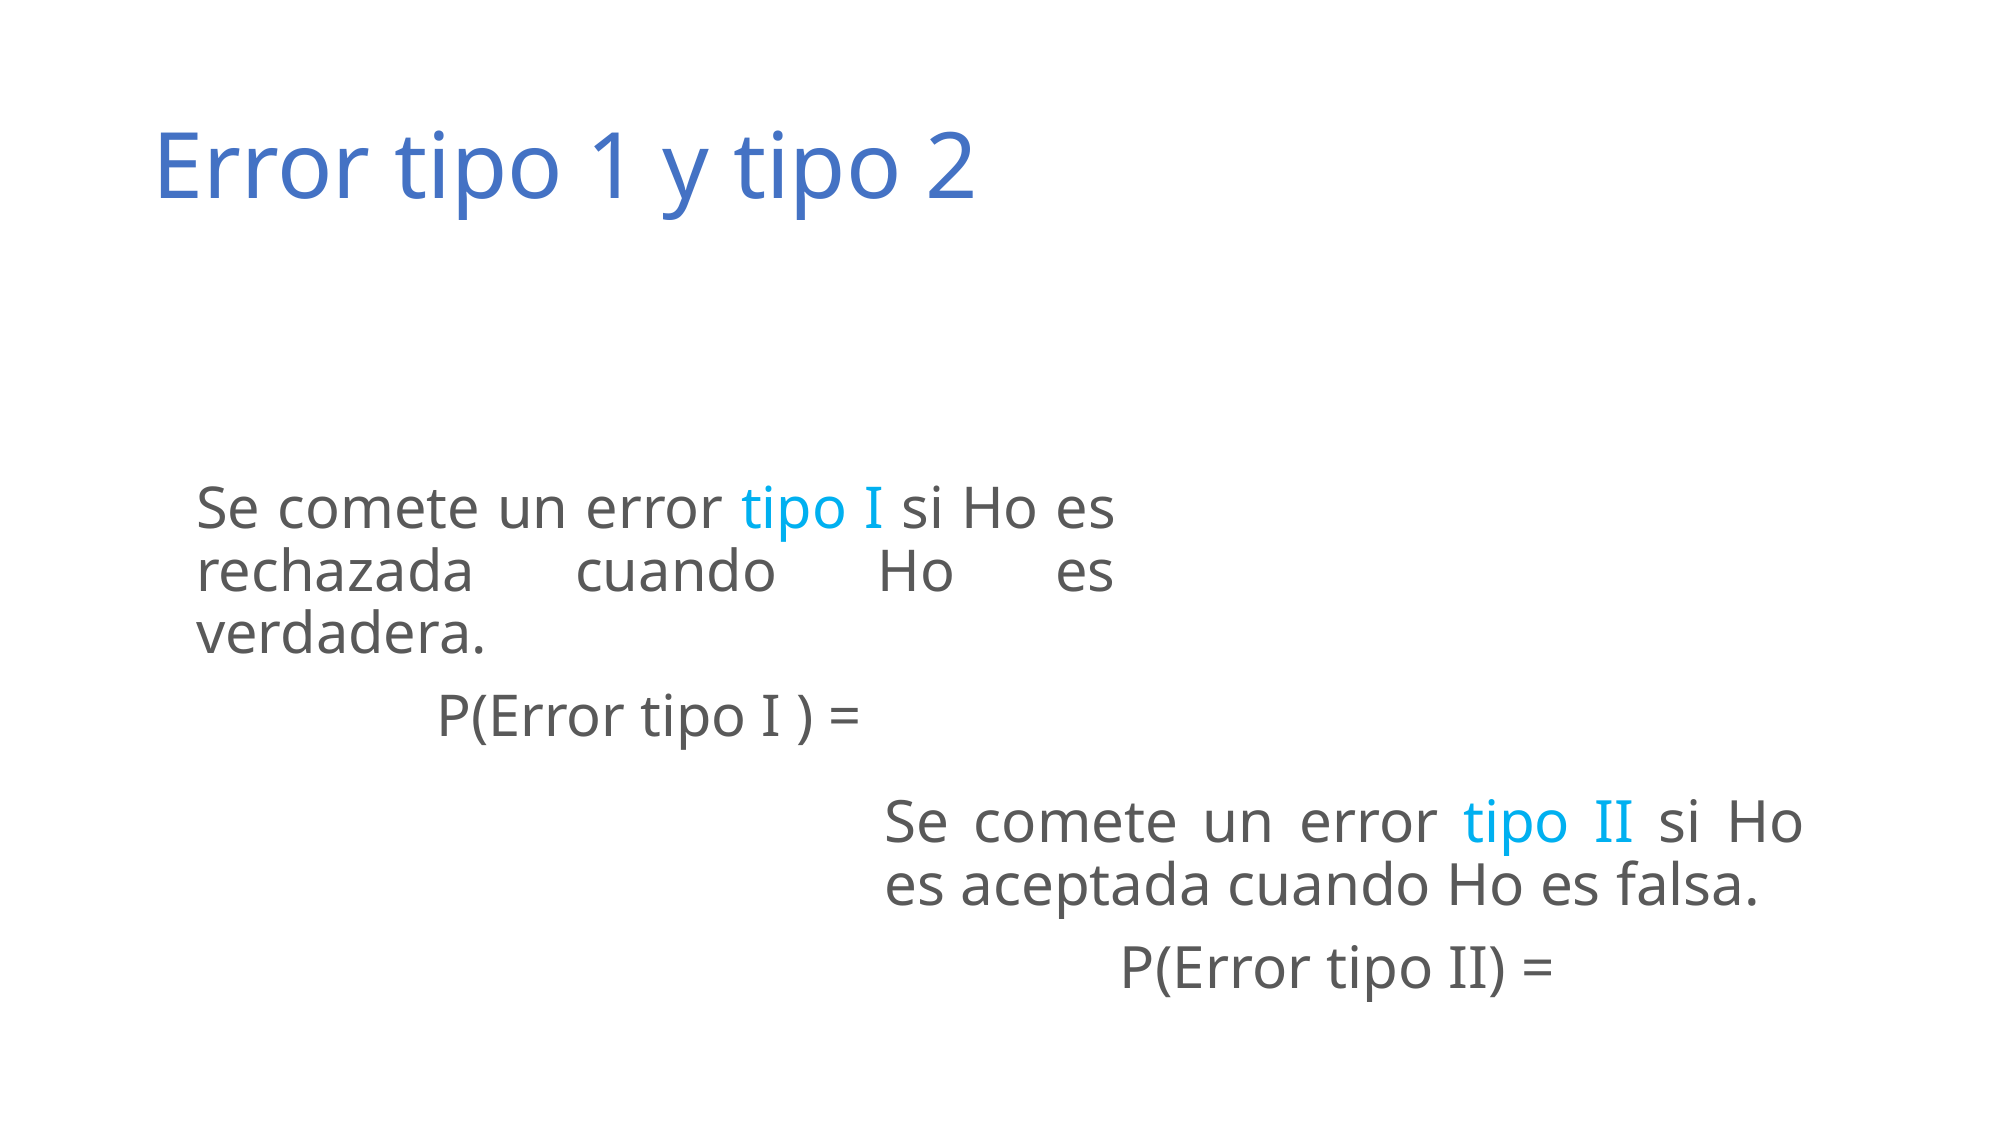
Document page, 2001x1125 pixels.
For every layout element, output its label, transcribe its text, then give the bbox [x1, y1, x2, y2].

title Error tipo 1 y tipo 2 [137, 59, 1863, 278]
